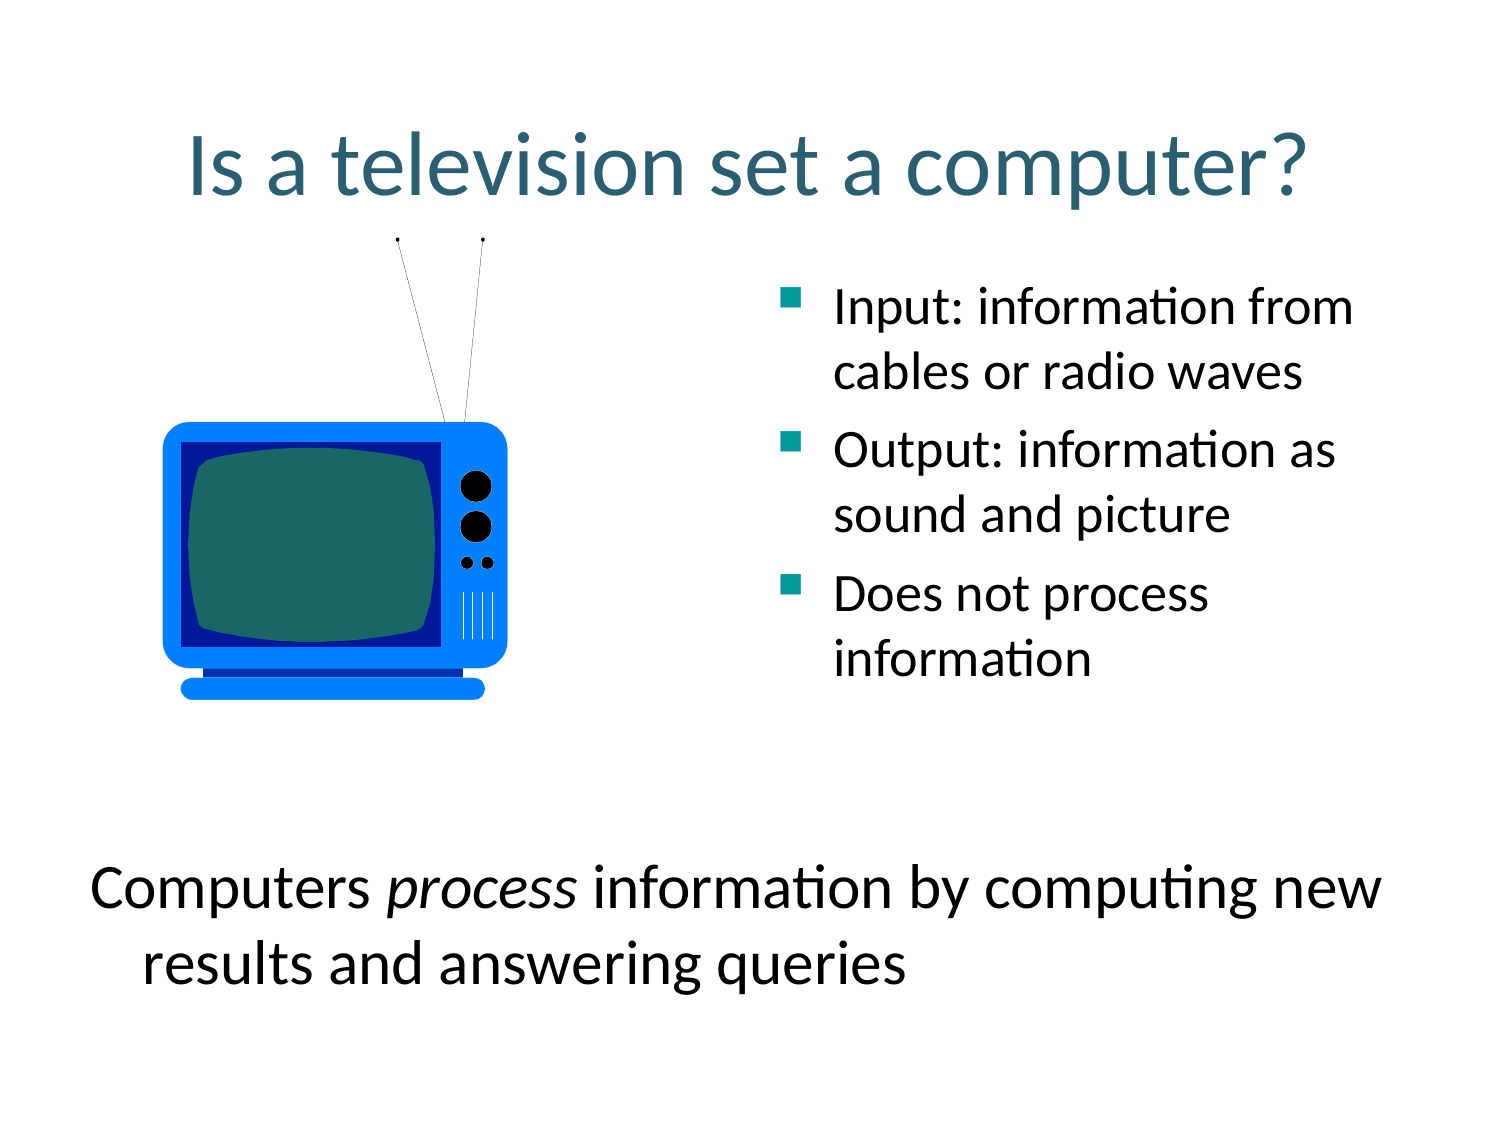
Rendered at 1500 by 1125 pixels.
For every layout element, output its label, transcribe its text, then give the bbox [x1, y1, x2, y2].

picture [162, 237, 508, 701]
title Is a television set a computer? [75, 45, 1425, 272]
list Input: information from cables or radio waves Output: information as sound and picture Does not process information [762, 262, 1425, 837]
list Computers process information by computing new results and answering queries [75, 837, 1425, 1006]
